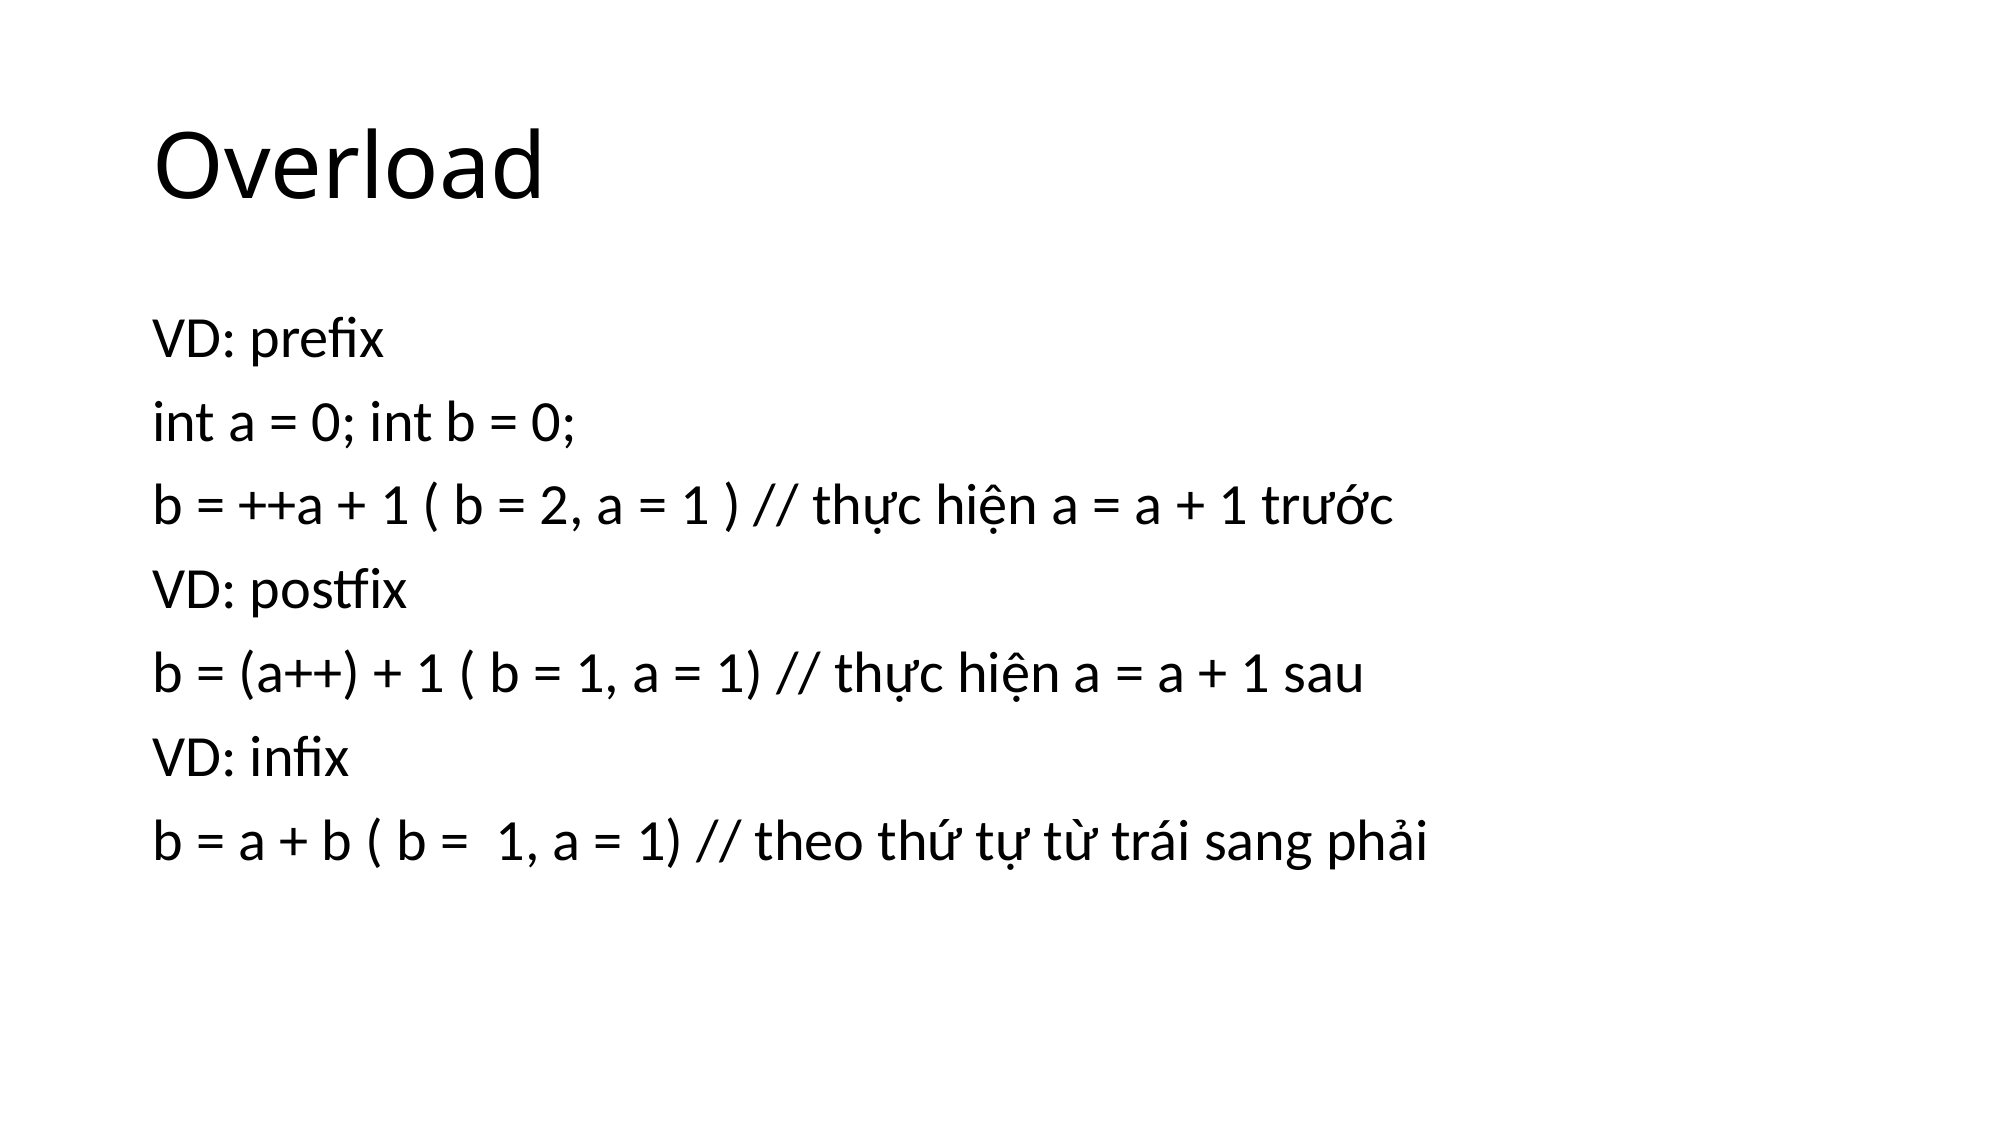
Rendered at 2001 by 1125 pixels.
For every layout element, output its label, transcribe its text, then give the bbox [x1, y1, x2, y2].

list VD: prefix int a = 0; int b = 0; b = ++a + 1 ( b = 2, a = 1 ) // thực hiện a = a + 1 trước VD: postfix b = (a++) + 1 ( b = 1, a = 1) // thực hiện a = a + 1 sau VD: infix b = a + b ( b = 1, a = 1) // theo thứ tự từ trái sang phải [137, 299, 1863, 1014]
title Overload [137, 59, 1863, 278]
